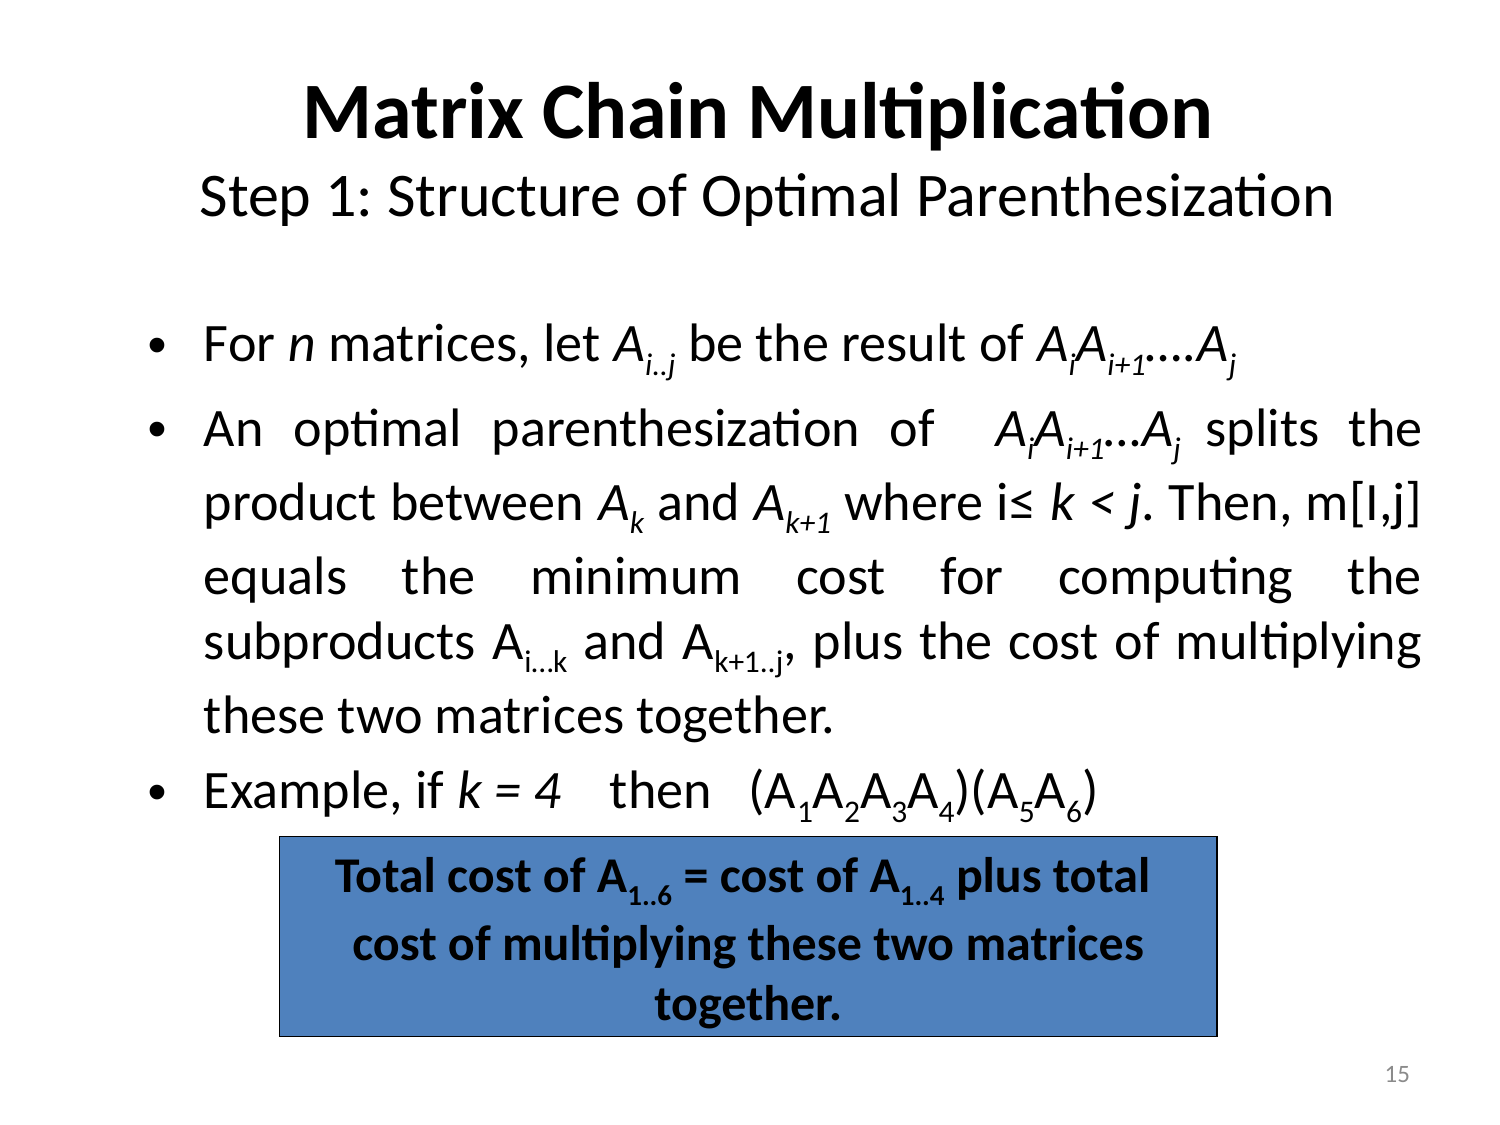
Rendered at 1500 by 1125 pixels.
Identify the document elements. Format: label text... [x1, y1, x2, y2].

text_box Total cost of A1..6 = cost of A1..4 plus total cost of multiplying these two matrices together. [279, 836, 1218, 1037]
text_box For n matrices, let Ai..j be the result of AiAi+1….Aj An optimal parenthesization of AiAi+1…Aj splits the product between Ak and Ak+1 where i≤ k < j. Then, m[I,j] equals the minimum cost for computing the subproducts Ai…k and Ak+1..j, plus the cost of multiplying these two matrices together. Example, if k = 4 then (A1A2A3A4)(A5A6) [132, 299, 1439, 937]
title Matrix Chain Multiplication Step 1: Structure of Optimal Parenthesization [162, 50, 1373, 238]
slide_number 15 [1074, 1042, 1425, 1103]
